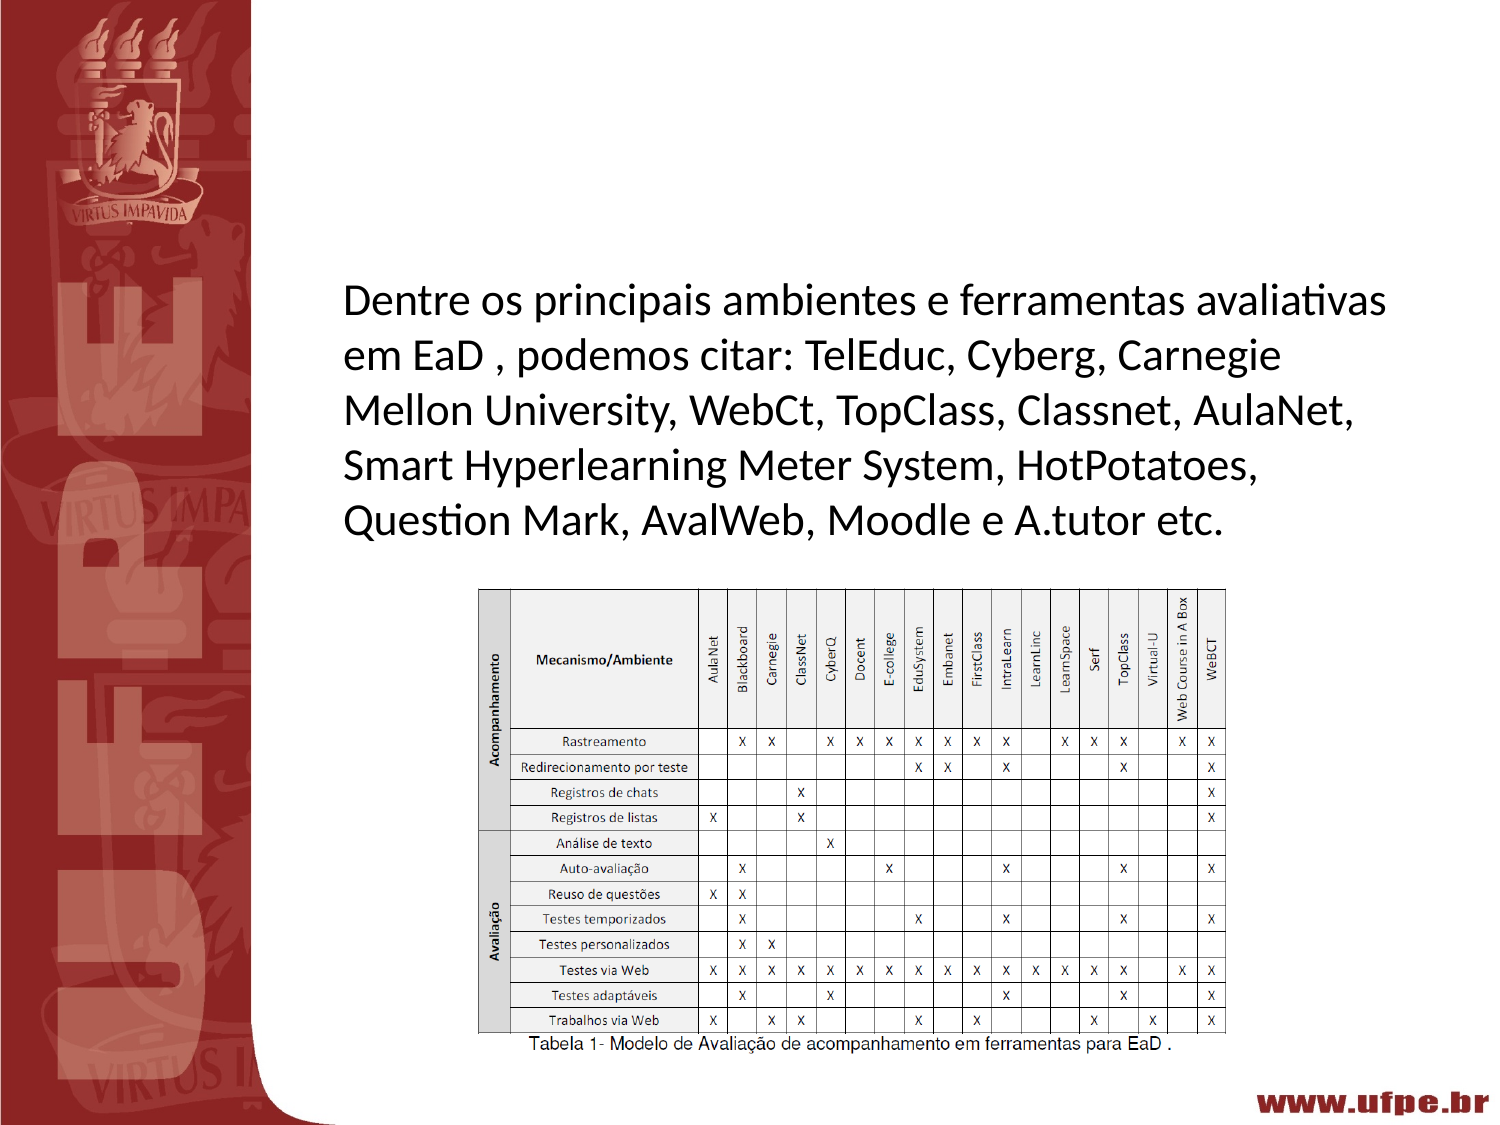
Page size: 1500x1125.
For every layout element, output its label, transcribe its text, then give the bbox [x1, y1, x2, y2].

list Dentre os principais ambientes e ferramentas avaliativas em EaD , podemos citar: TelEduc, Cyberg, Carnegie Mellon University, WebCt, TopClass, Classnet, AulaNet, Smart Hyperlearning Meter System, HotPotatoes, Question Mark, AvalWeb, Moodle e A.tutor etc. [327, 262, 1426, 1006]
picture [0, 0, 1500, 1125]
